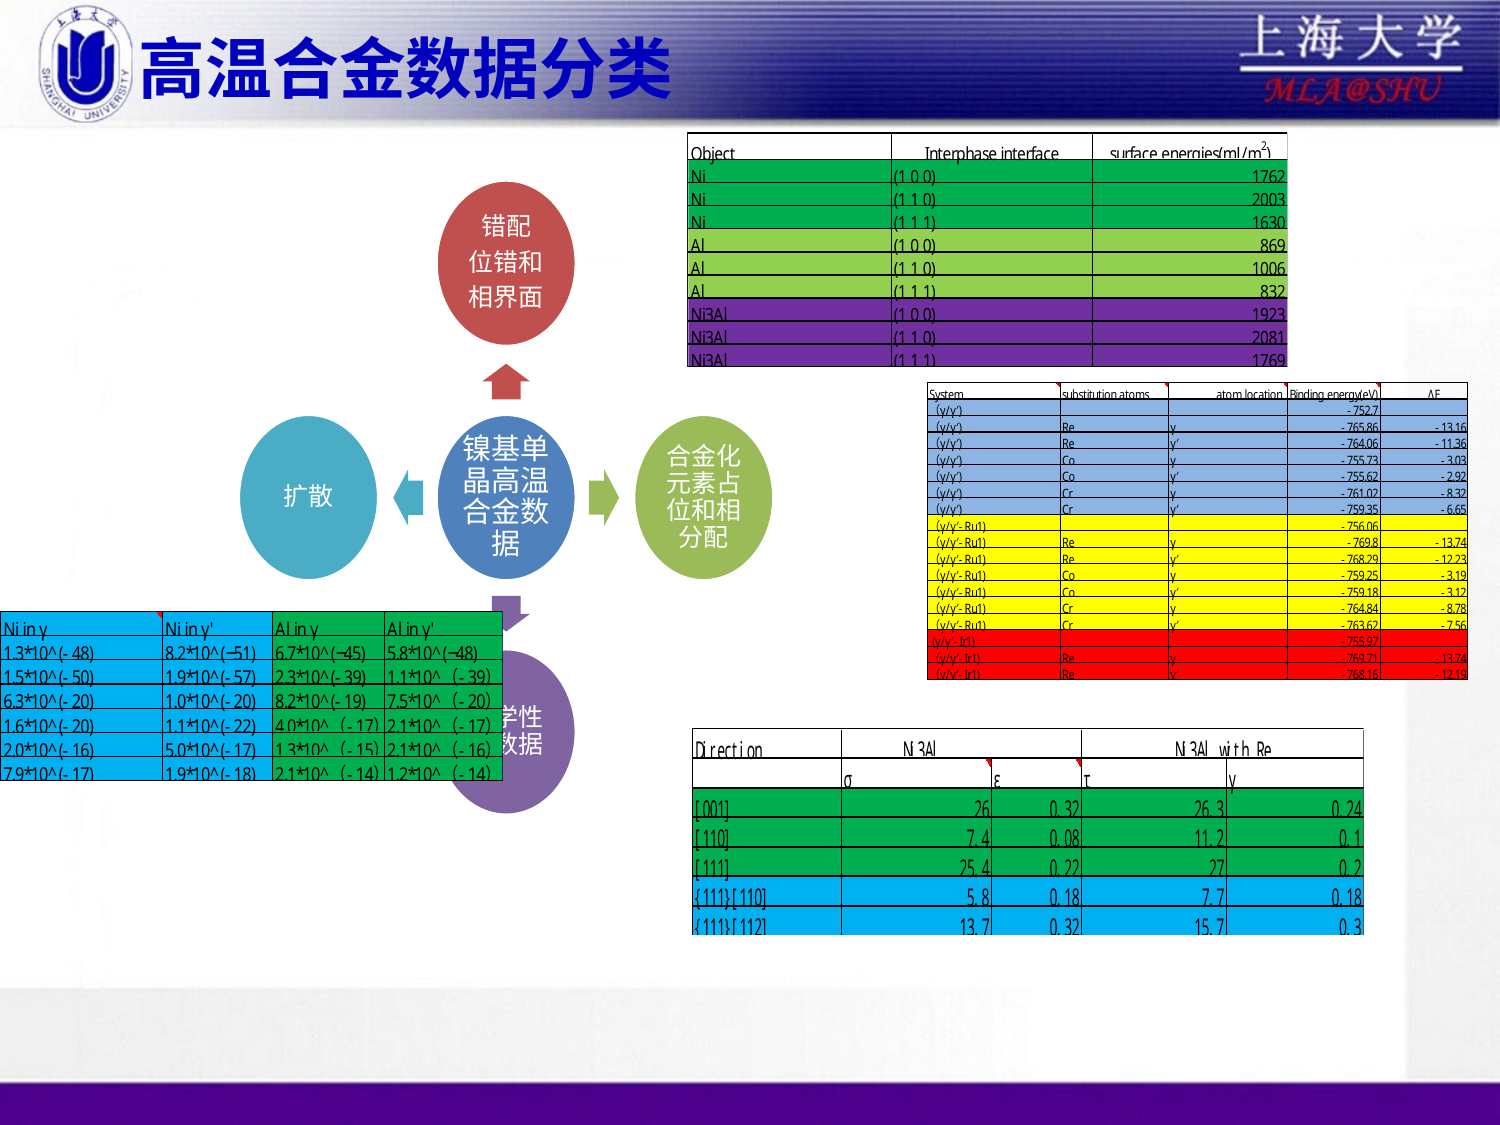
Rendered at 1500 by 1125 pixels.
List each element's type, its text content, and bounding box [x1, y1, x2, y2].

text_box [0, 132, 1469, 937]
title 高温合金数据分类 [123, 1, 1474, 133]
picture [0, 0, 1500, 1125]
